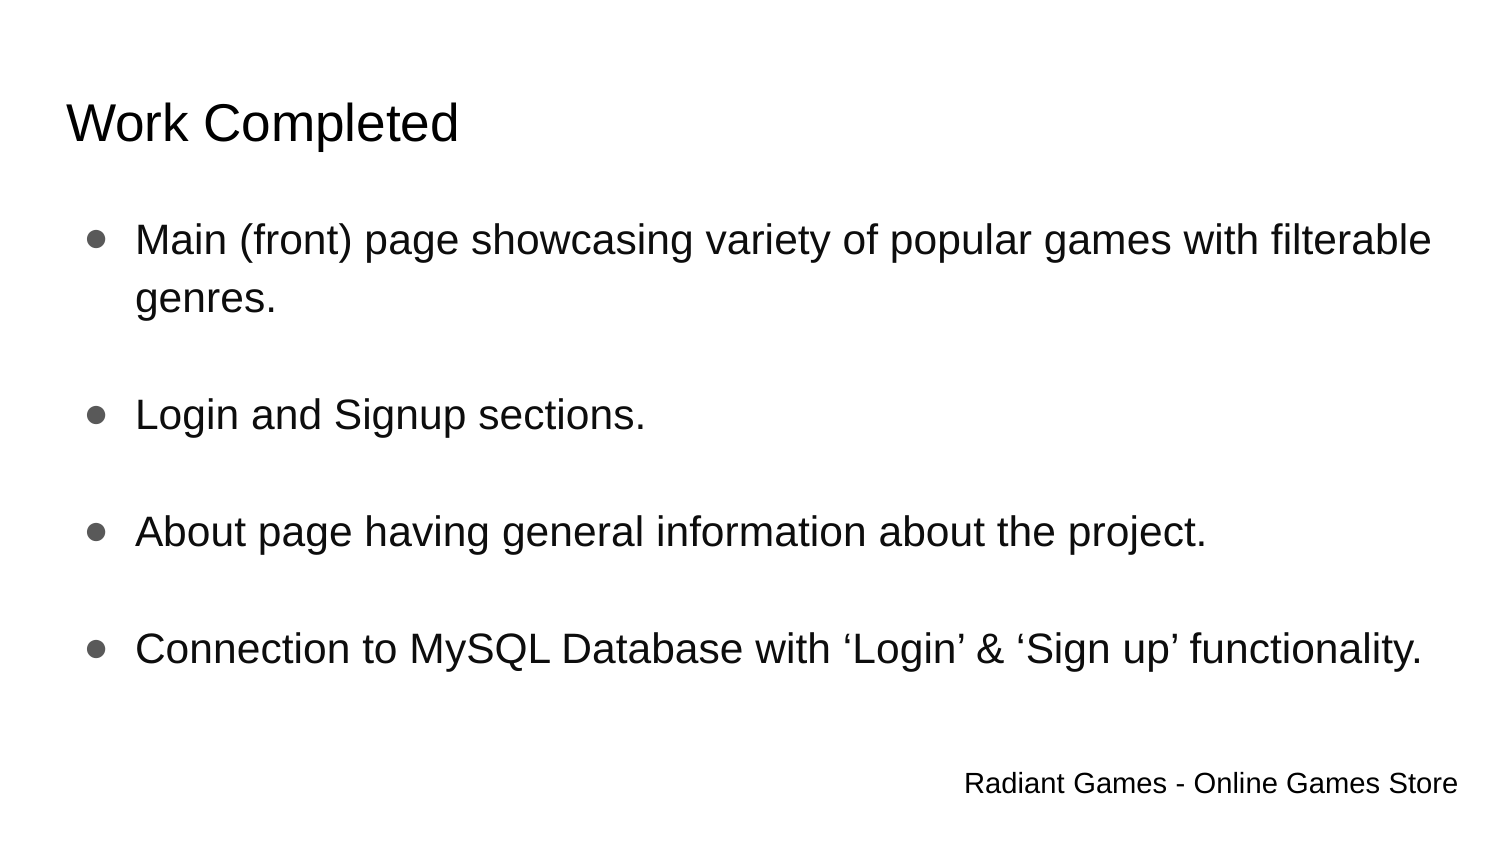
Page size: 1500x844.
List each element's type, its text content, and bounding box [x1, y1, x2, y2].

list Main (front) page showcasing variety of popular games with filterable genres. Login and Signup sections. About page having general information about the project. Connection to MySQL Database with ‘Login’ & ‘Sign up’ functionality. [51, 189, 1449, 750]
text_box Radiant Games - Online Games Store [949, 749, 1500, 815]
title Work Completed [51, 72, 1449, 167]
